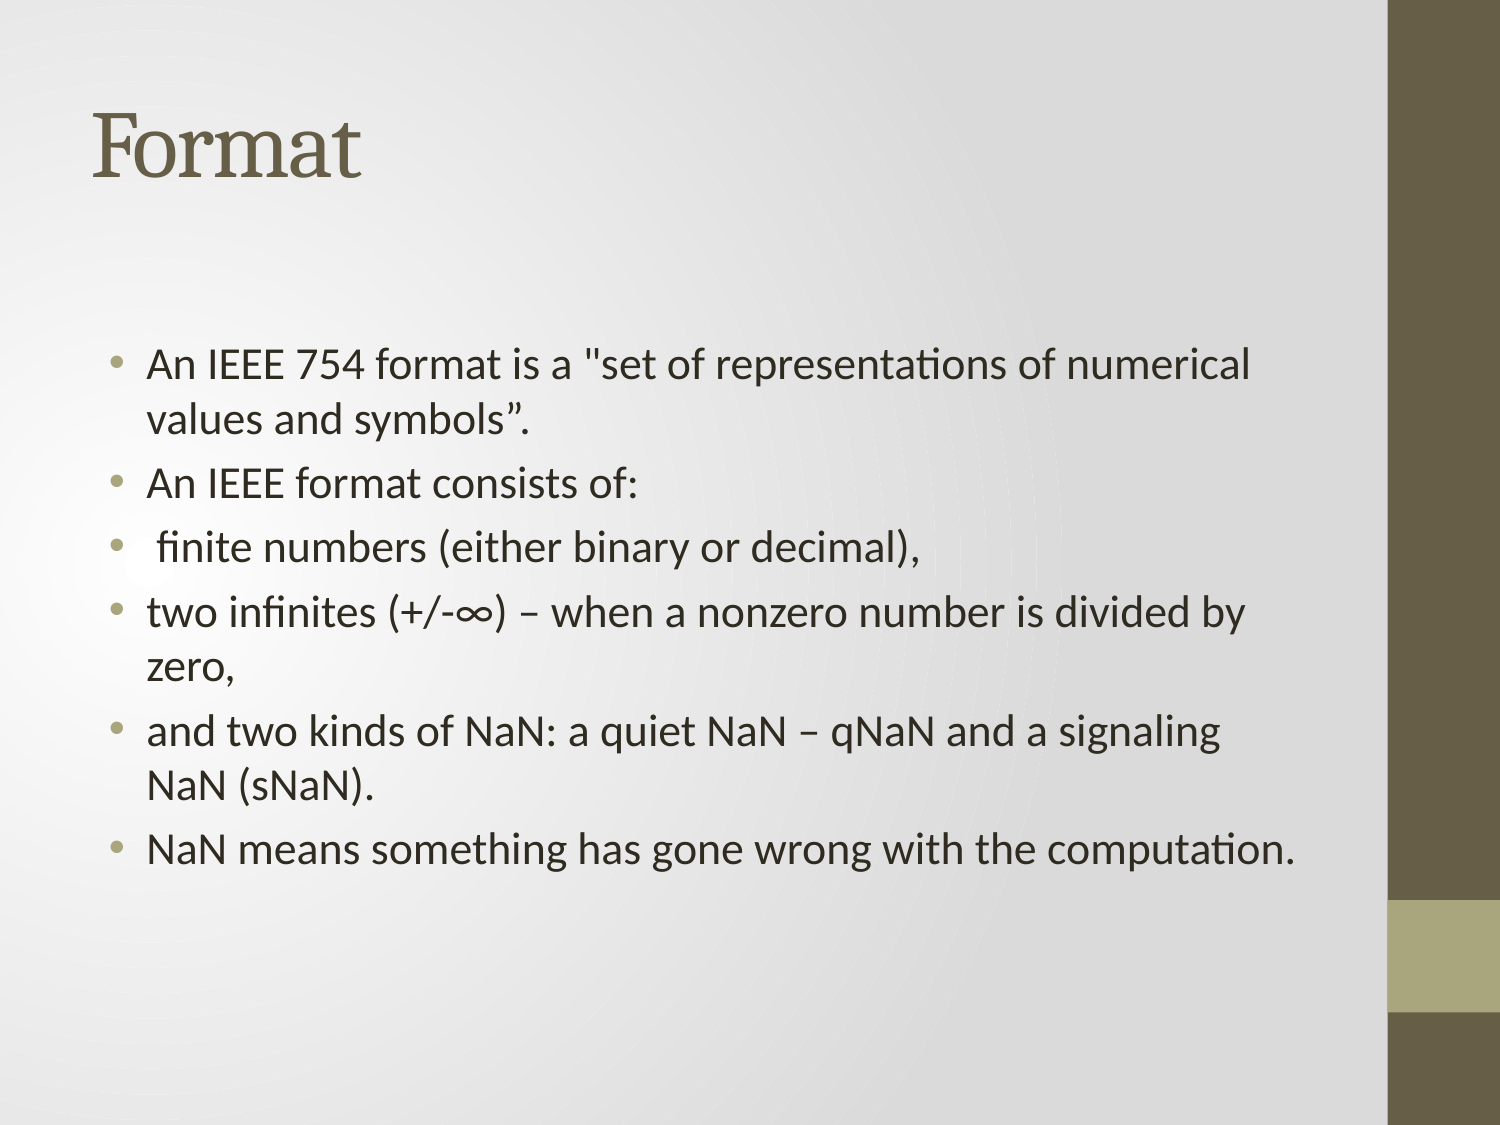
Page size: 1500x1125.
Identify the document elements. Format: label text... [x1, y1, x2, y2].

list An IEEE 754 format is a "set of representations of numerical values and symbols”. An IEEE format consists of: finite numbers (either binary or decimal), two infinites (+/-∞) – when a nonzero number is divided by zero, and two kinds of NaN: a quiet NaN – qNaN and a signaling NaN (sNaN). NaN means something has gone wrong with the computation. [75, 262, 1325, 1050]
title Format [75, 45, 1325, 233]
